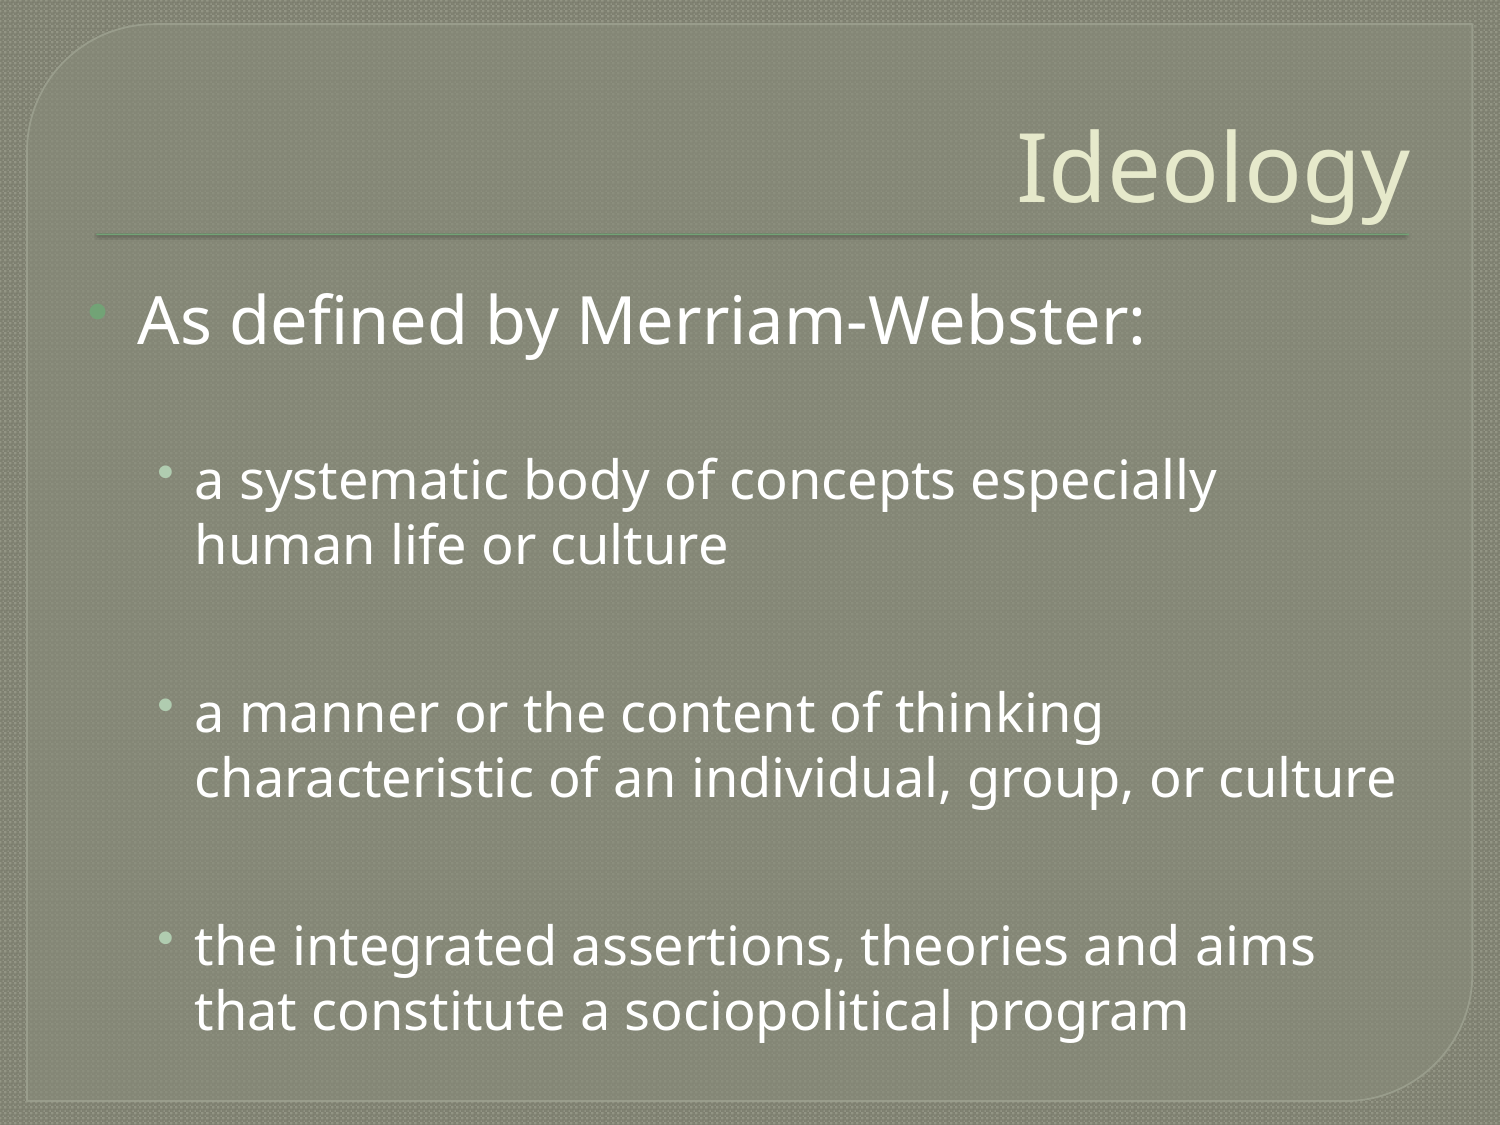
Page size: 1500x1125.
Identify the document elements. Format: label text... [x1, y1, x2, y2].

title Ideology [75, 41, 1425, 230]
list As defined by Merriam-Webster: a systematic body of concepts especially human life or culture a manner or the content of thinking characteristic of an individual, group, or culture the integrated assertions, theories and aims that constitute a sociopolitical program [75, 270, 1425, 1013]
